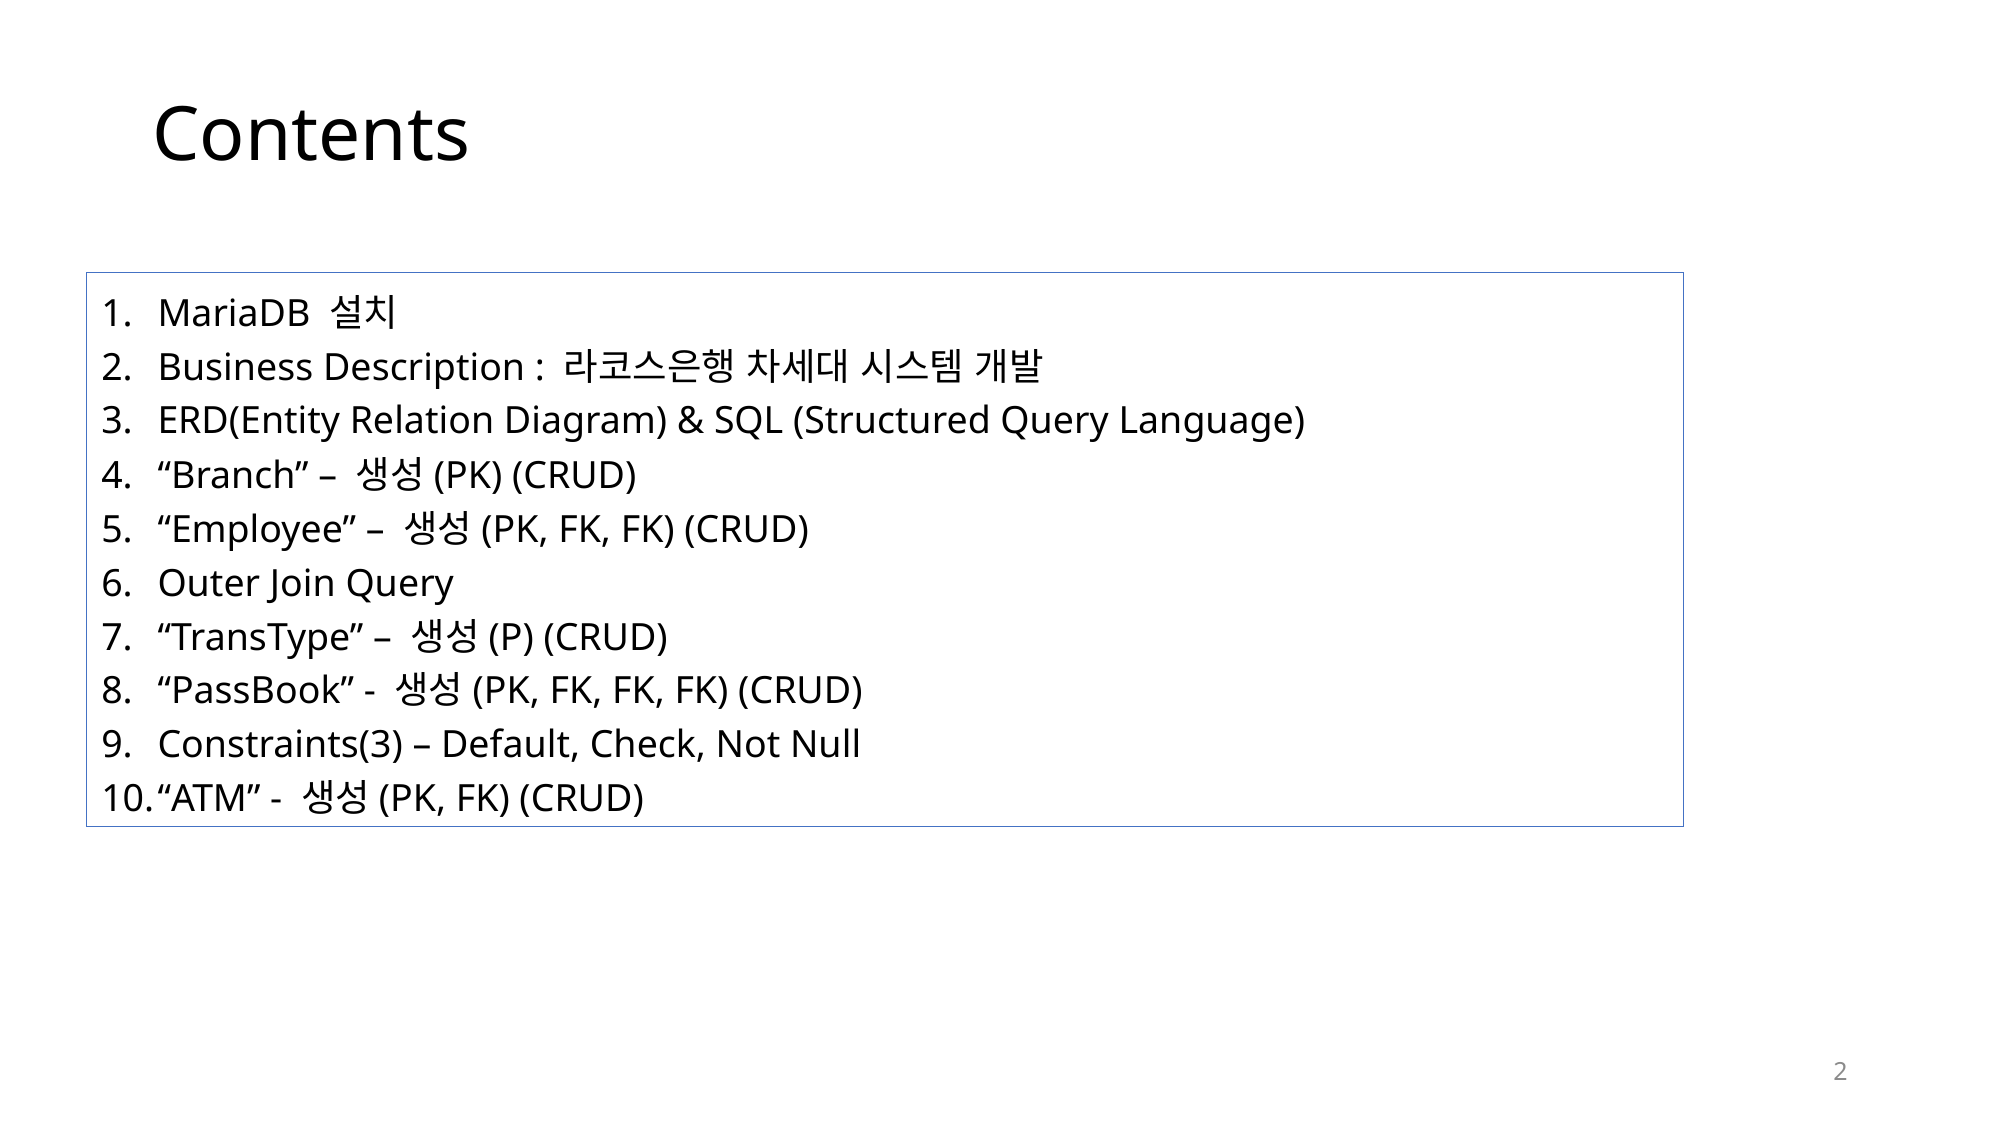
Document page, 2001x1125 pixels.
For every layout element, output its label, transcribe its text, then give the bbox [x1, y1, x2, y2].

slide_number 2 [1412, 1042, 1863, 1103]
title Contents [137, 59, 1863, 212]
text_box MariaDB 설치 Business Description : 라코스은행 차세대 시스템 개발 ERD(Entity Relation Diagram) & SQL (Structured Query Language) “Branch” – 생성(PK) (CRUD) “Employee” – 생성(PK, FK, FK) (CRUD) Outer Join Query “TransType” – 생성(P) (CRUD) “PassBook” - 생성(PK, FK, FK, FK) (CRUD) Constraints(3) – Default, Check, Not Null “ATM” - 생성(PK, FK) (CRUD) [86, 272, 1684, 827]
